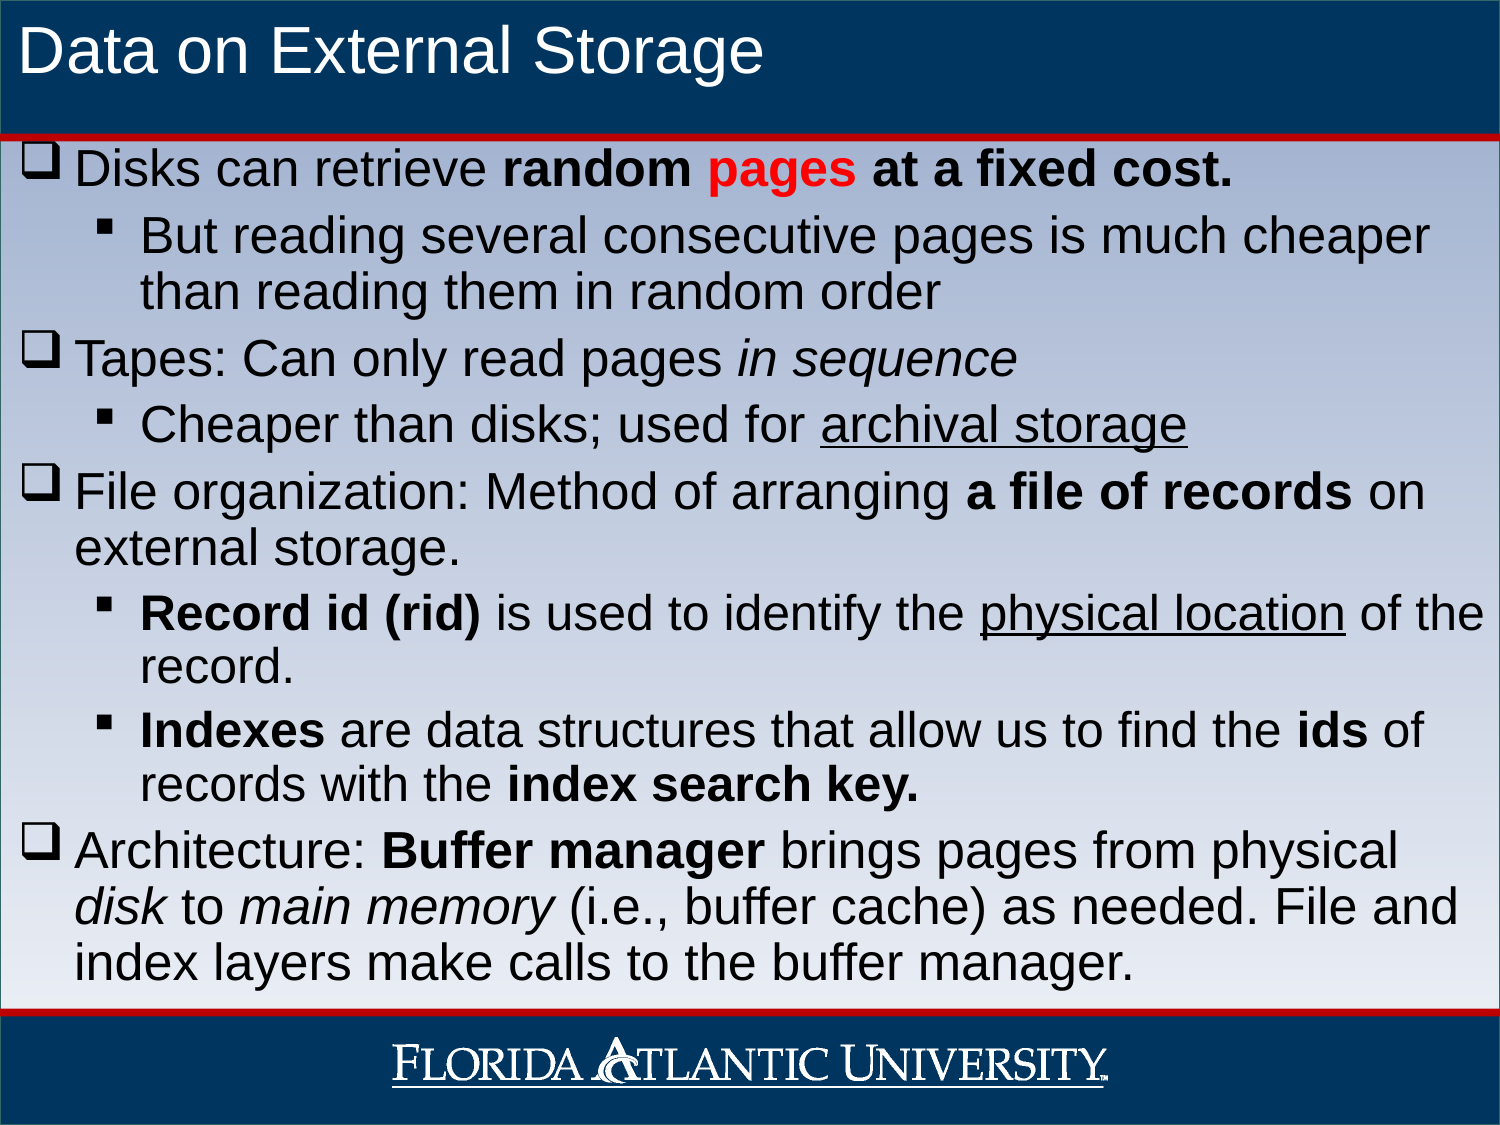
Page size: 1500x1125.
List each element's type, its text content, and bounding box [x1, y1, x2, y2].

picture [392, 1037, 1108, 1088]
text_box Data on External Storage [3, 0, 1500, 95]
text_box Disks can retrieve random pages at a fixed cost. But reading several consecutive pages is much cheaper than reading them in random order Tapes: Can only read pages in sequence Cheaper than disks; used for archival storage File organization: Method of arranging a file of records on external storage. Record id (rid) is used to identify the physical location of the record. Indexes are data structures that allow us to find the ids of records with the index search key. Architecture: Buffer manager brings pages from physical disk to main memory (i.e., buffer cache) as needed. File and index layers make calls to the buffer manager. [3, 134, 1500, 1035]
